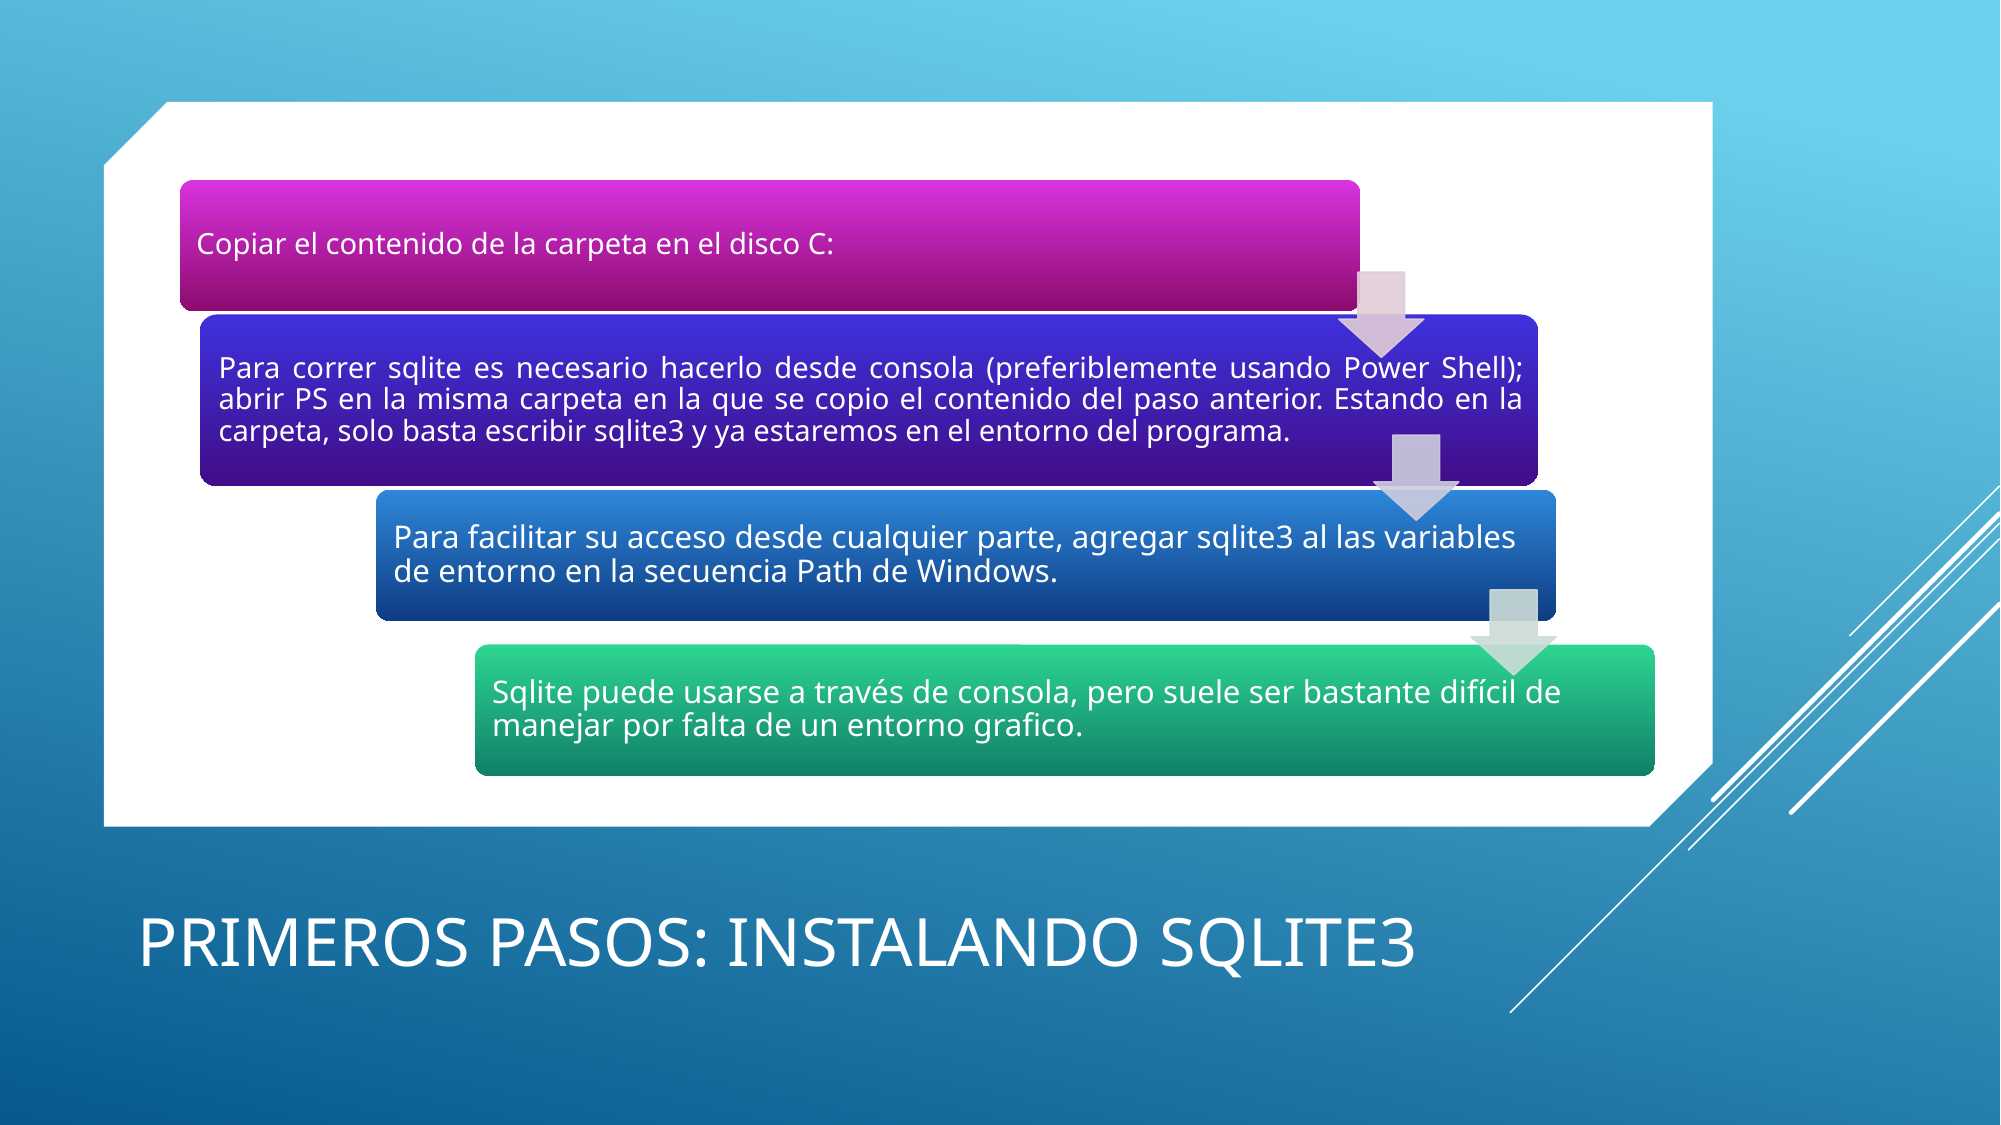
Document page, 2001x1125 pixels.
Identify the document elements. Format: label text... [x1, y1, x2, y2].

text_box [0, 0, 2000, 1125]
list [179, 179, 1656, 776]
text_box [1510, 485, 2000, 1013]
text_box [102, 100, 1714, 828]
title PRIMEROS PASOS: INSTALANDO SQLITE3 [122, 849, 1510, 988]
